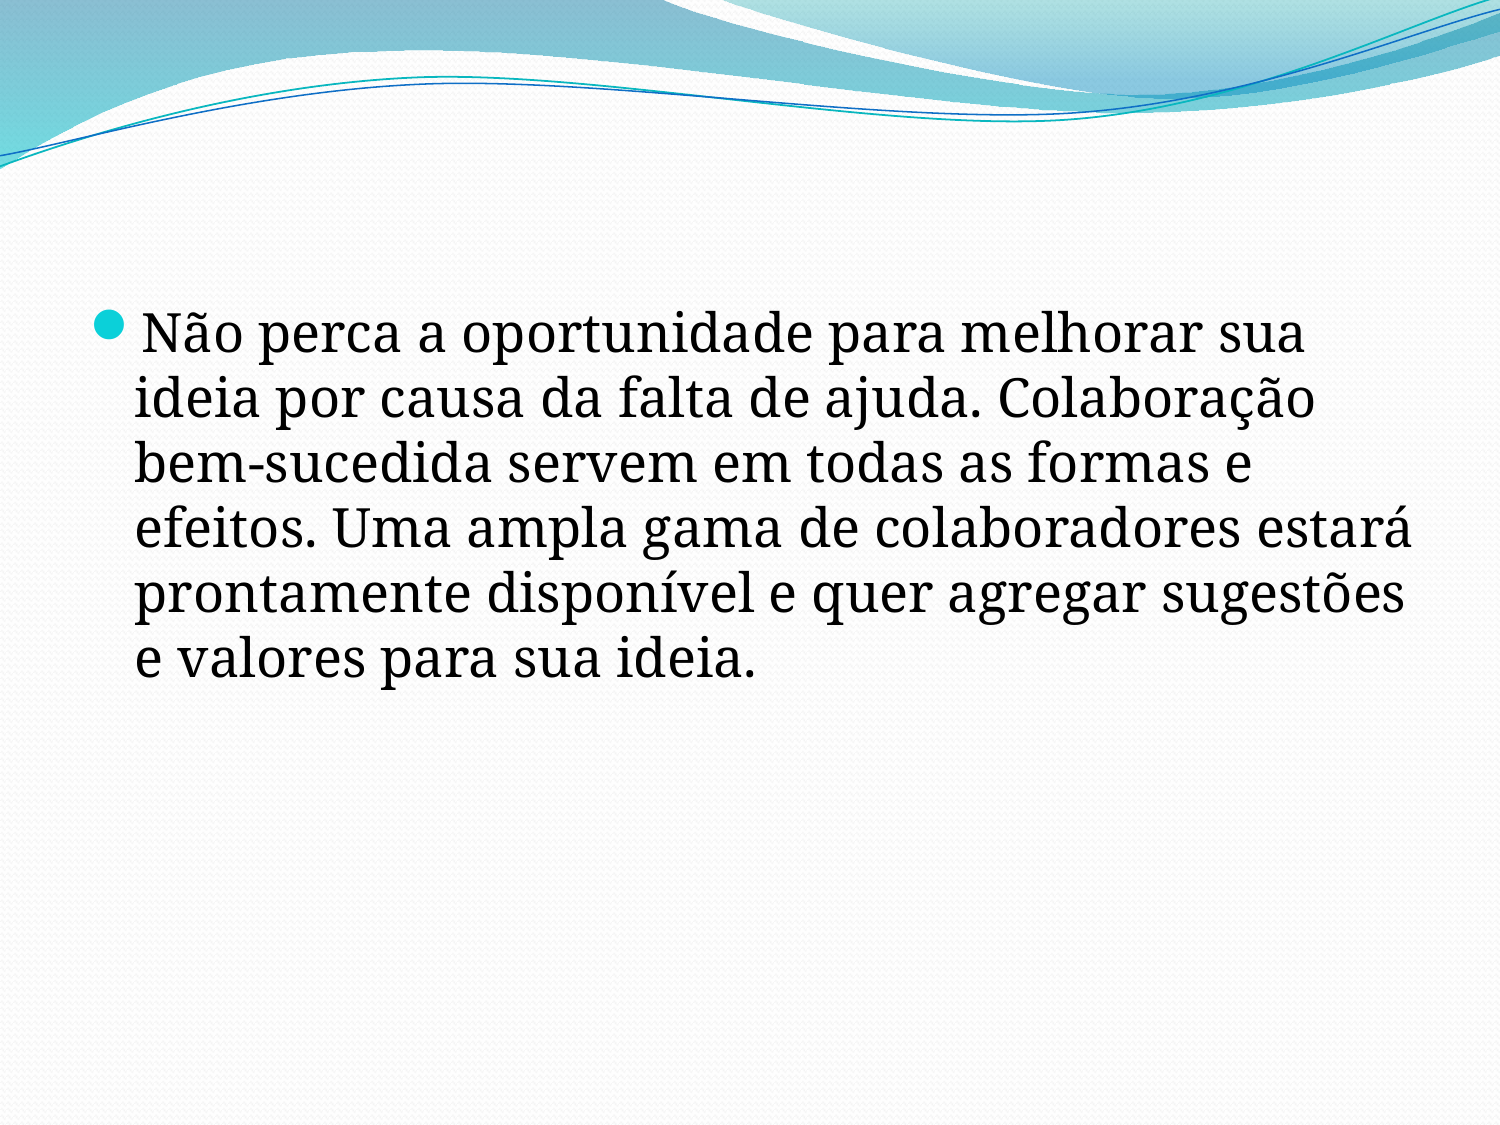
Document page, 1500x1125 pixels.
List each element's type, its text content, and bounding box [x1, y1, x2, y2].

list Não perca a oportunidade para melhorar sua ideia por causa da falta de ajuda. Colaboração bem-sucedida servem em todas as formas e efeitos. Uma ampla gama de colaboradores estará prontamente disponível e quer agregar sugestões e valores para sua ideia. [75, 291, 1447, 1050]
